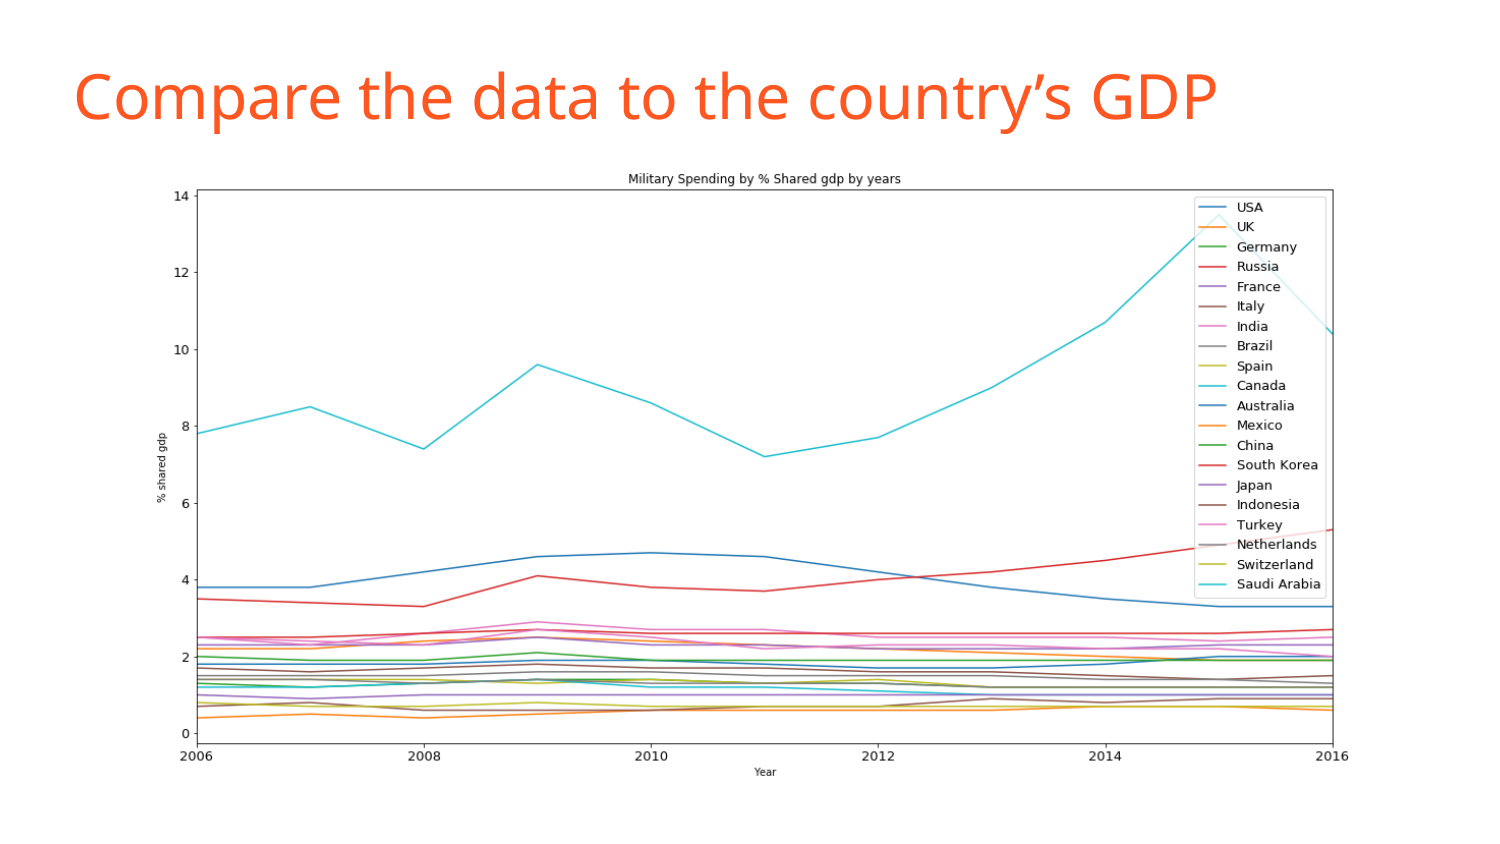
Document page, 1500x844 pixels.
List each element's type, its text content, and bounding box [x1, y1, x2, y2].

title Compare the data to the country’s GDP [58, 42, 1449, 167]
picture [151, 166, 1356, 786]
